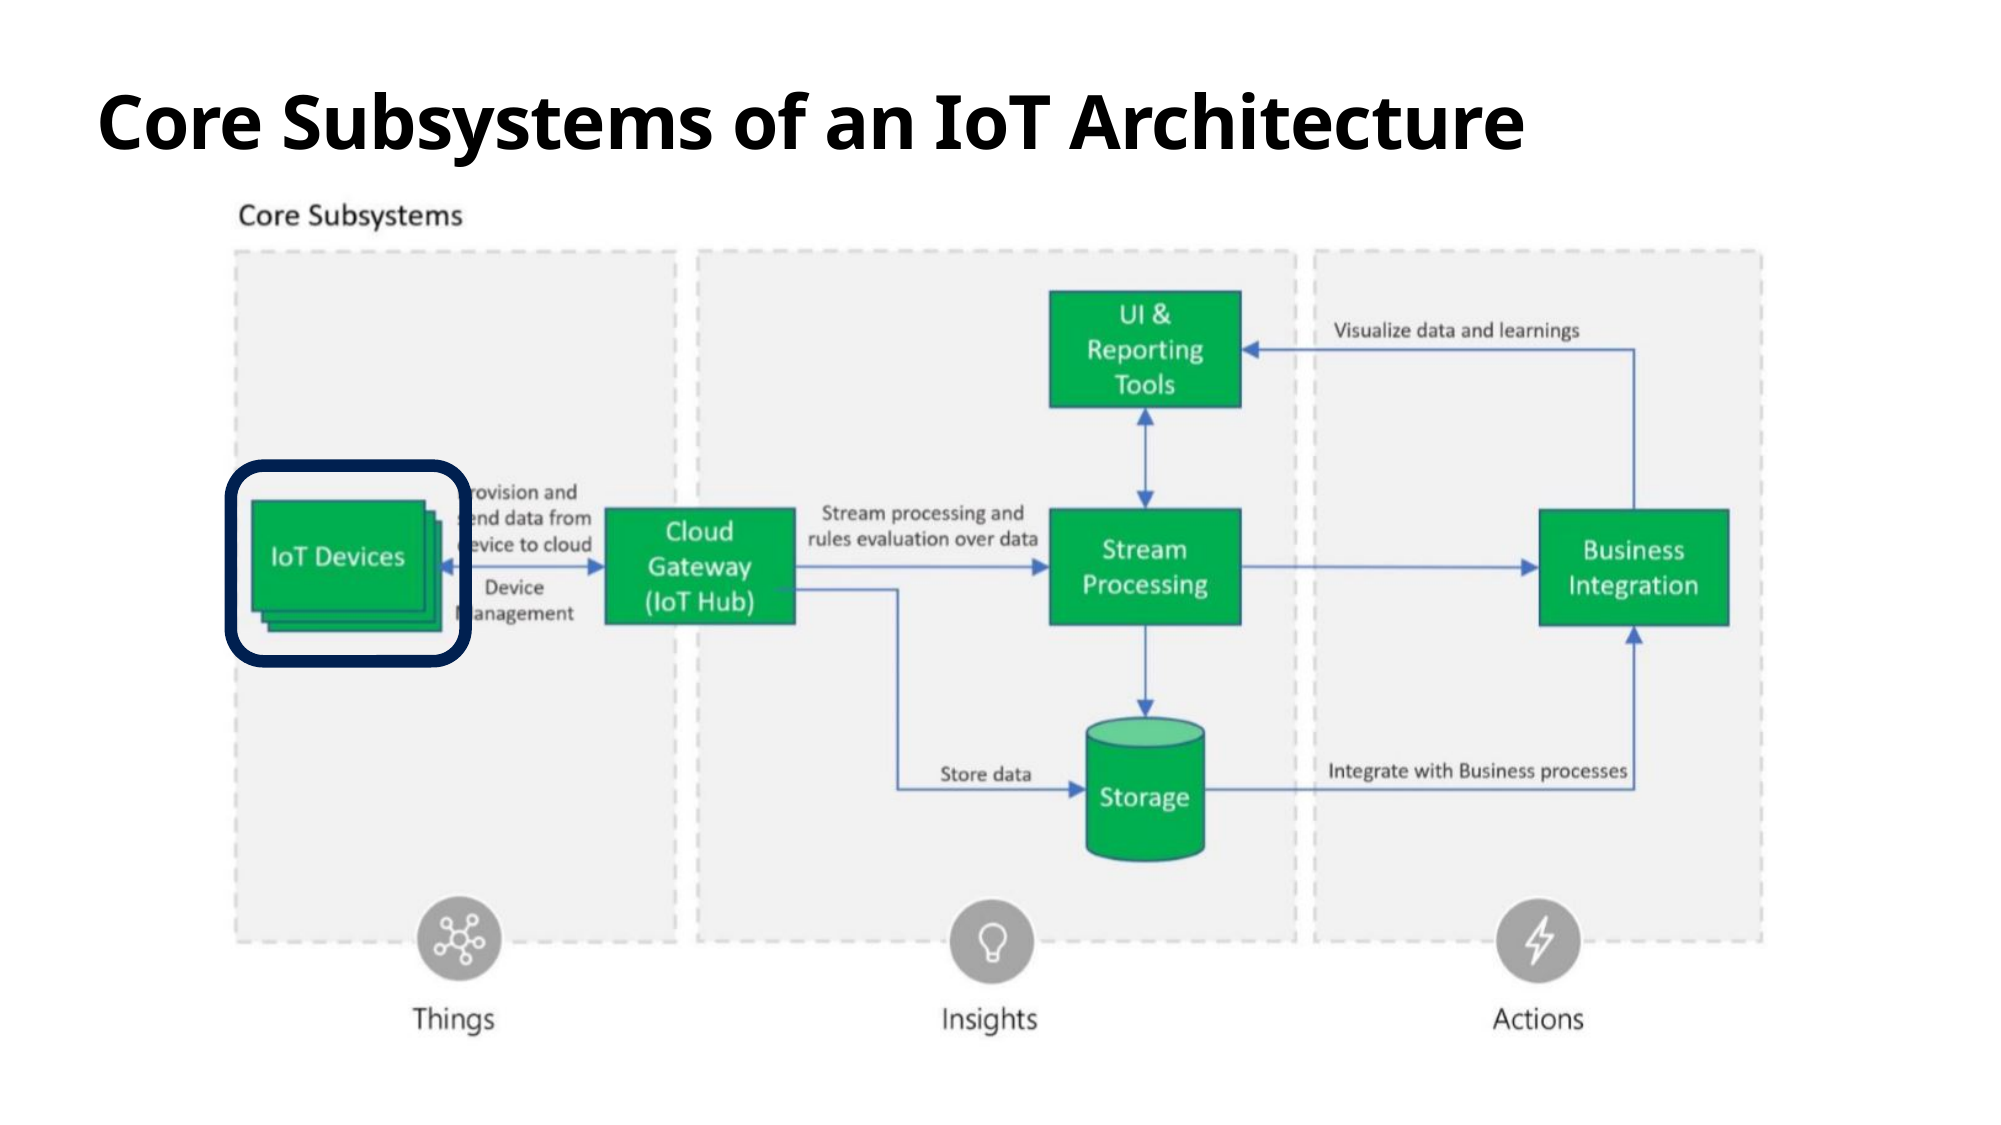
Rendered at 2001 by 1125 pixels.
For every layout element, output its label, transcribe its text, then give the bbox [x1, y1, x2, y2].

picture [221, 190, 1779, 1051]
title Core Subsystems of an IoT Architecture [96, 75, 1904, 166]
